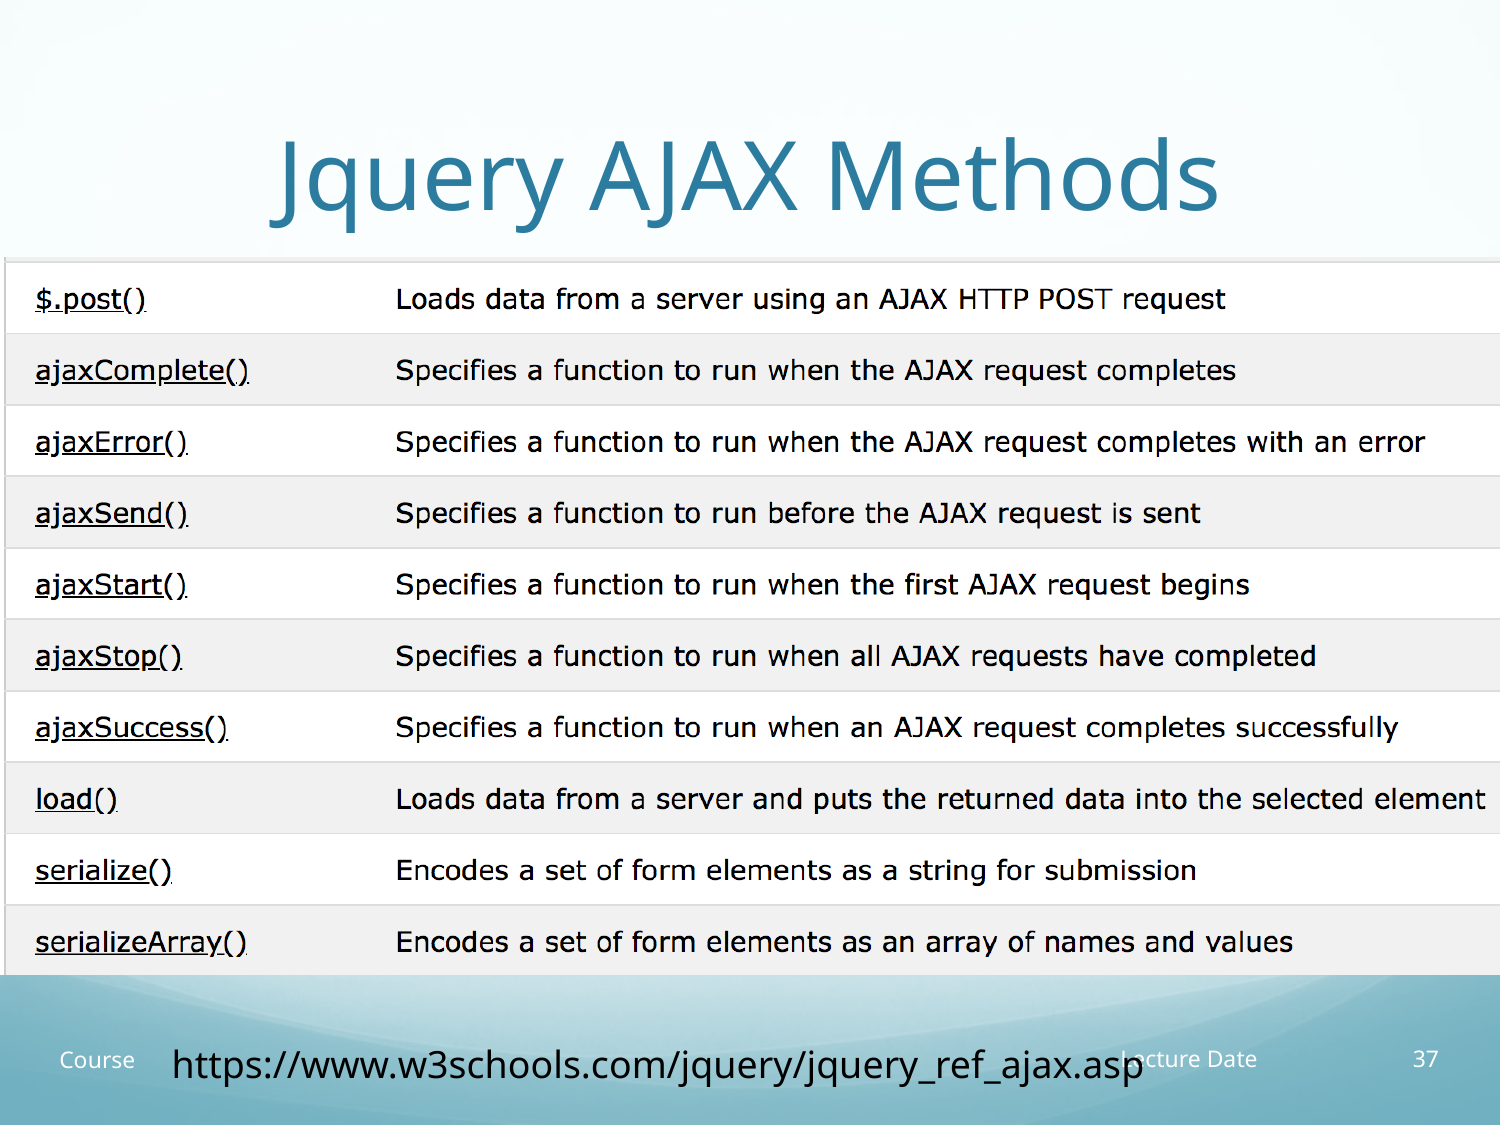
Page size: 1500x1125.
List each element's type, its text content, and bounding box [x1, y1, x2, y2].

title Jquery AJAX Methods [89, 17, 1410, 238]
text_box https://www.w3schools.com/jquery/jquery_ref_ajax.asp [156, 1033, 1282, 1094]
picture [0, 257, 1500, 976]
